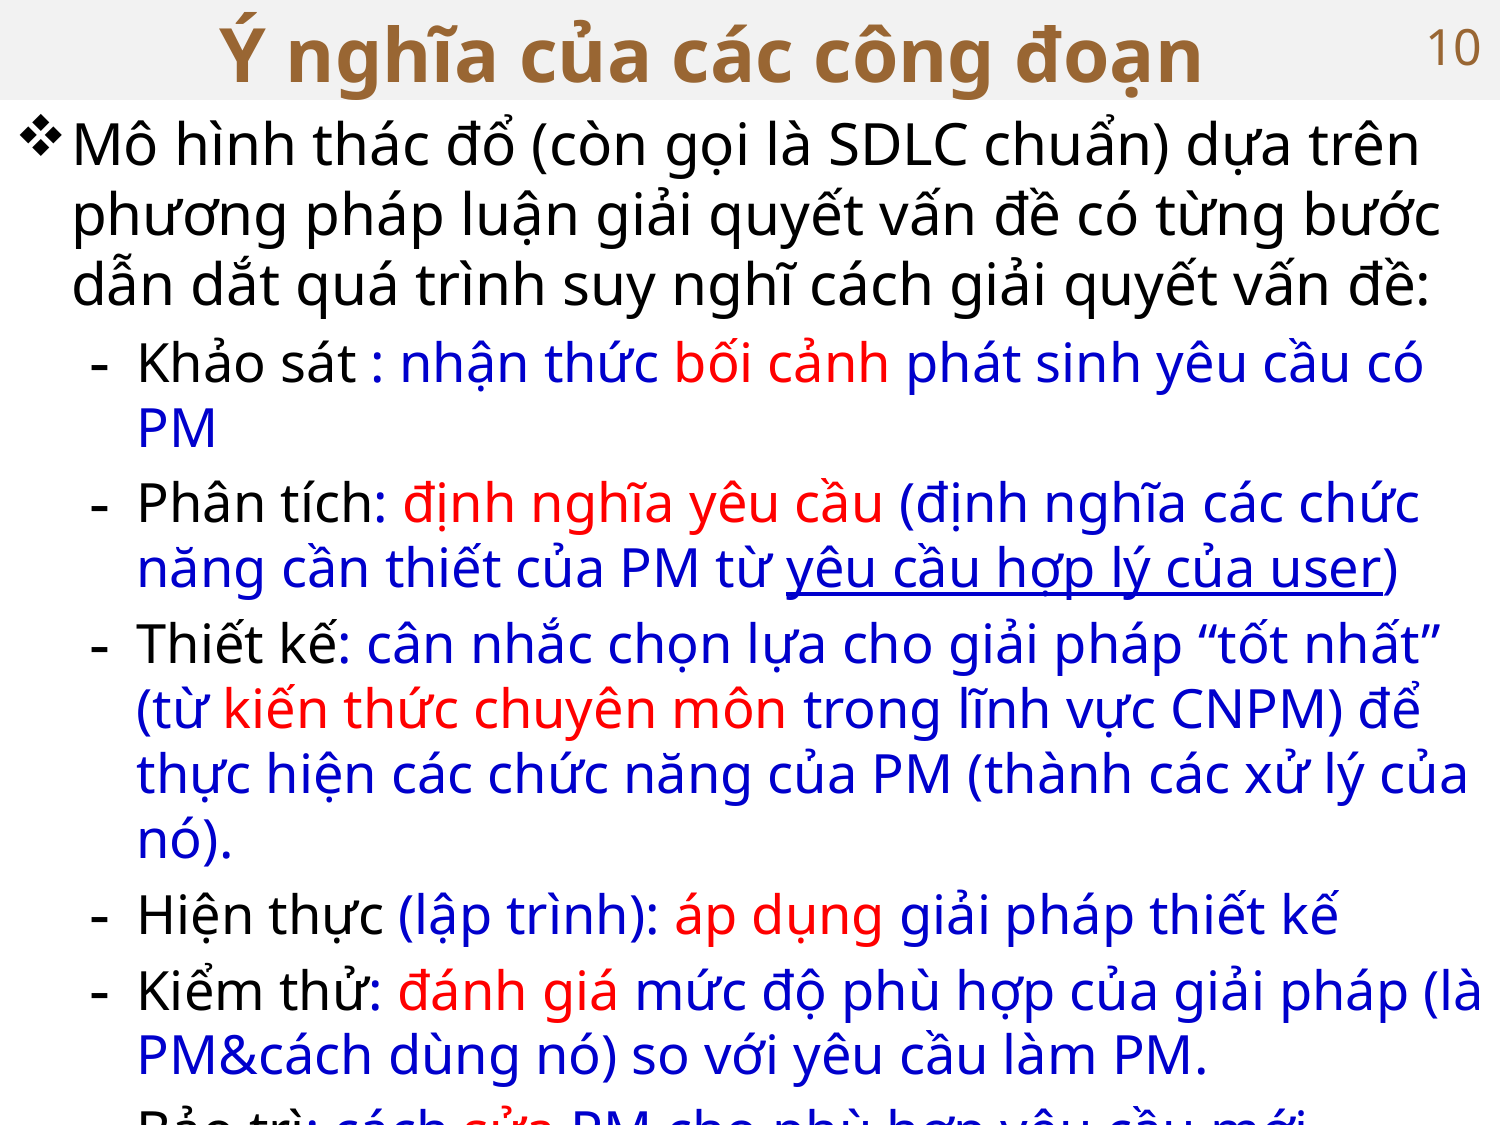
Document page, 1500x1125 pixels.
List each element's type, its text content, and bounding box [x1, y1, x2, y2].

slide_number 10 [1425, 0, 1500, 100]
list Mô hình thác đổ (còn gọi là SDLC chuẩn) dựa trên phương pháp luận giải quyết vấn đề có từng bước dẫn dắt quá trình suy nghĩ cách giải quyết vấn đề: Khảo sát : nhận thức bối cảnh phát sinh yêu cầu có PM Phân tích: định nghĩa yêu cầu (định nghĩa các chức năng cần thiết của PM từ yêu cầu hợp lý của user) Thiết kế: cân nhắc chọn lựa cho giải pháp “tốt nhất” (từ kiến thức chuyên môn trong lĩnh vực CNPM) để thực hiện các chức năng của PM (thành các xử lý của nó). Hiện thực (lập trình): áp dụng giải pháp thiết kế Kiểm thử: đánh giá mức độ phù hợp của giải pháp (là PM&cách dùng nó) so với yêu cầu làm PM. Bảo trì: cách sửa PM cho phù hợp yêu cầu mới [0, 99, 1500, 1125]
title Ý nghĩa của các công đoạn [0, 0, 1425, 99]
